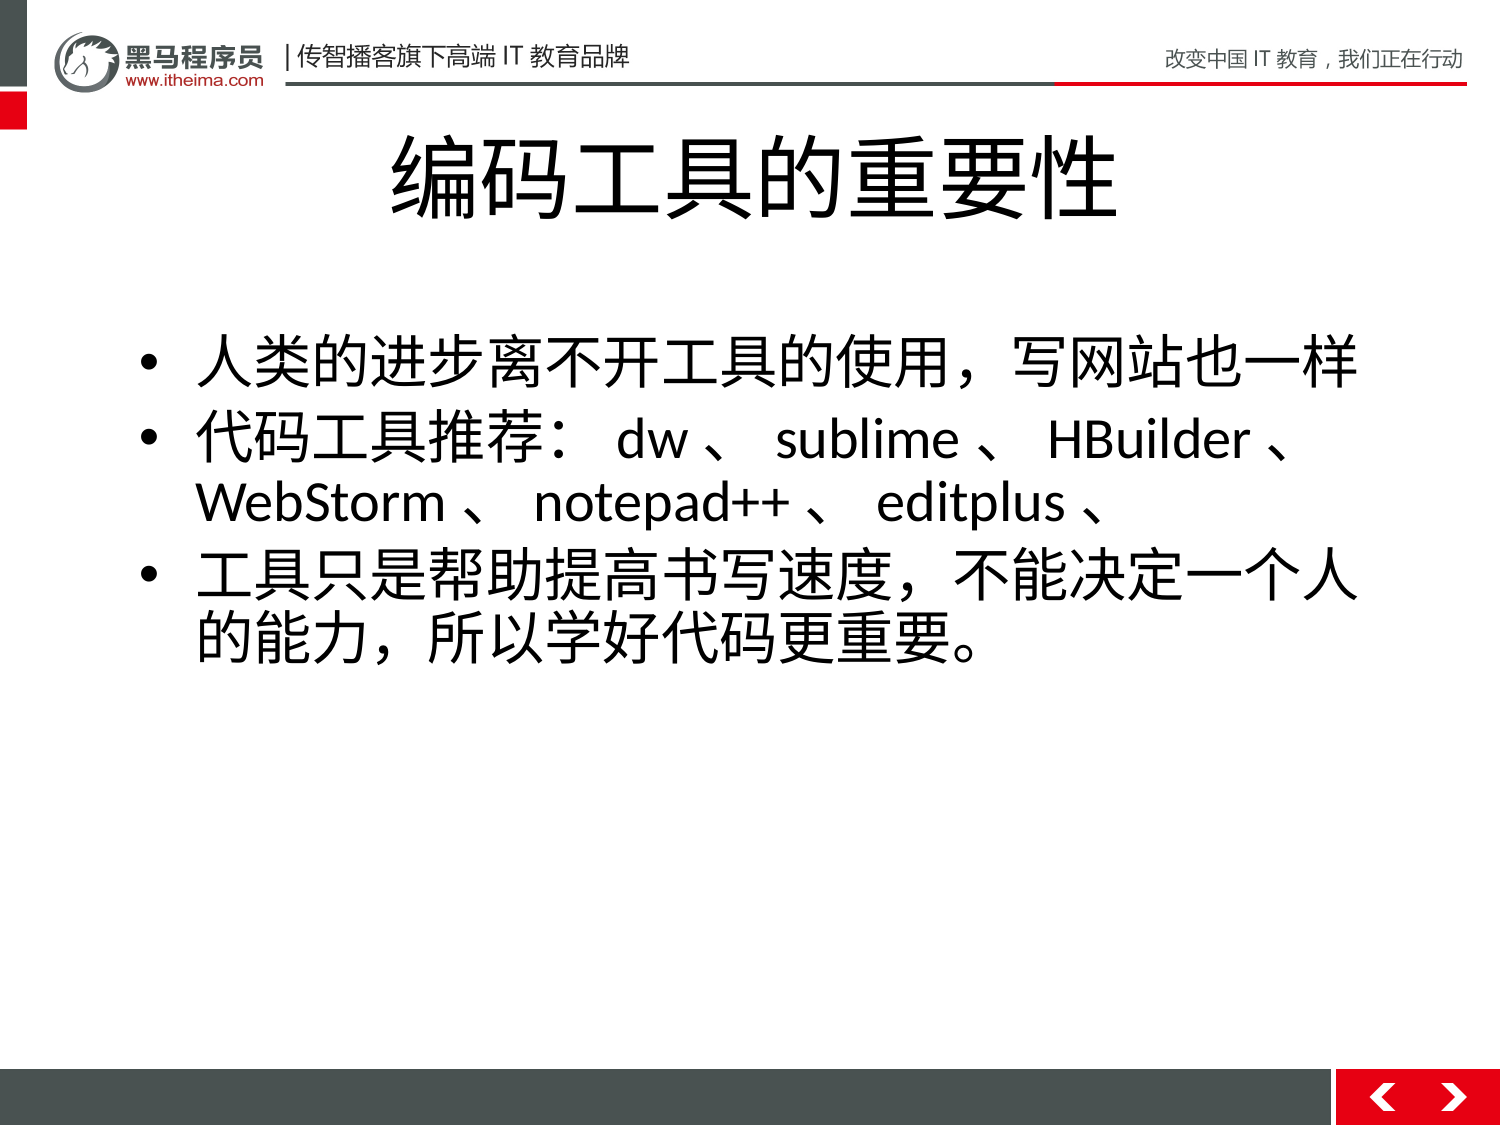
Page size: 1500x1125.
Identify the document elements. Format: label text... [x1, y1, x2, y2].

title 编码工具的重要性 [123, 113, 1387, 326]
picture [0, 0, 1500, 1125]
list 人类的进步离不开工具的使用，写网站也一样 代码工具推荐：dw、sublime、HBuilder、WebStorm、notepad++、editplus、 工具只是帮助提高书写速度，不能决定一个人的能力，所以学好代码更重要。 [123, 326, 1387, 999]
